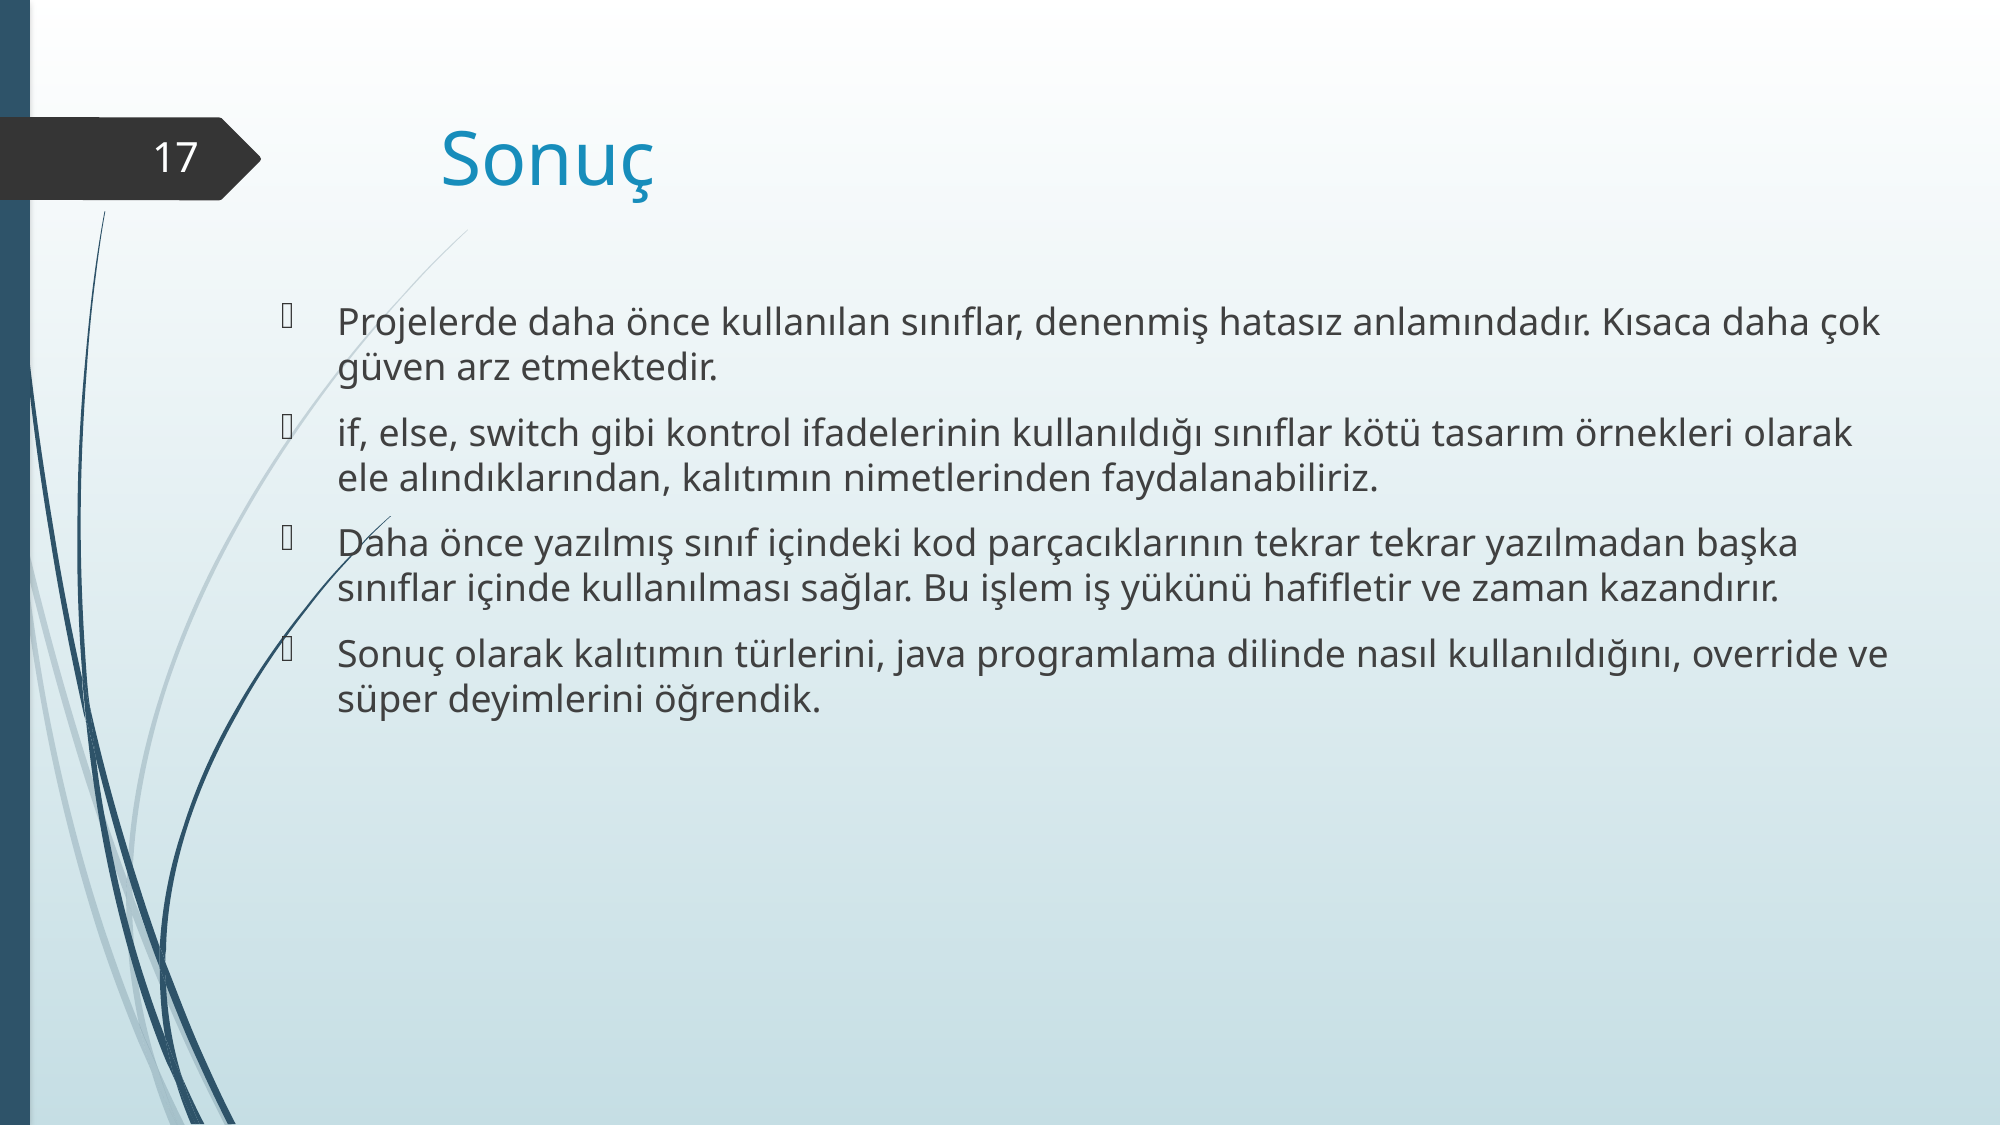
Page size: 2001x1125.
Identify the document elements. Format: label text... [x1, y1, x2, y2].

list Projelerde daha önce kullanılan sınıflar, denenmiş hatasız anlamındadır. Kısaca daha çok güven arz etmektedir. if, else, switch gibi kontrol ifadelerinin kullanıldığı sınıflar kötü tasarım örnekleri olarak ele alındıklarından, kalıtımın nimetlerinden faydalanabiliriz. Daha önce yazılmış sınıf içindeki kod parçacıklarının tekrar tekrar yazılmadan başka sınıflar içinde kullanılması sağlar. Bu işlem iş yükünü hafifletir ve zaman kazandırır. Sonuç olarak kalıtımın türlerini, java programlama dilinde nasıl kullanıldığını, override ve süper deyimlerini öğrendik. [265, 224, 1921, 1105]
title Sonuç [425, 102, 1888, 224]
slide_number 17 [87, 129, 216, 190]
